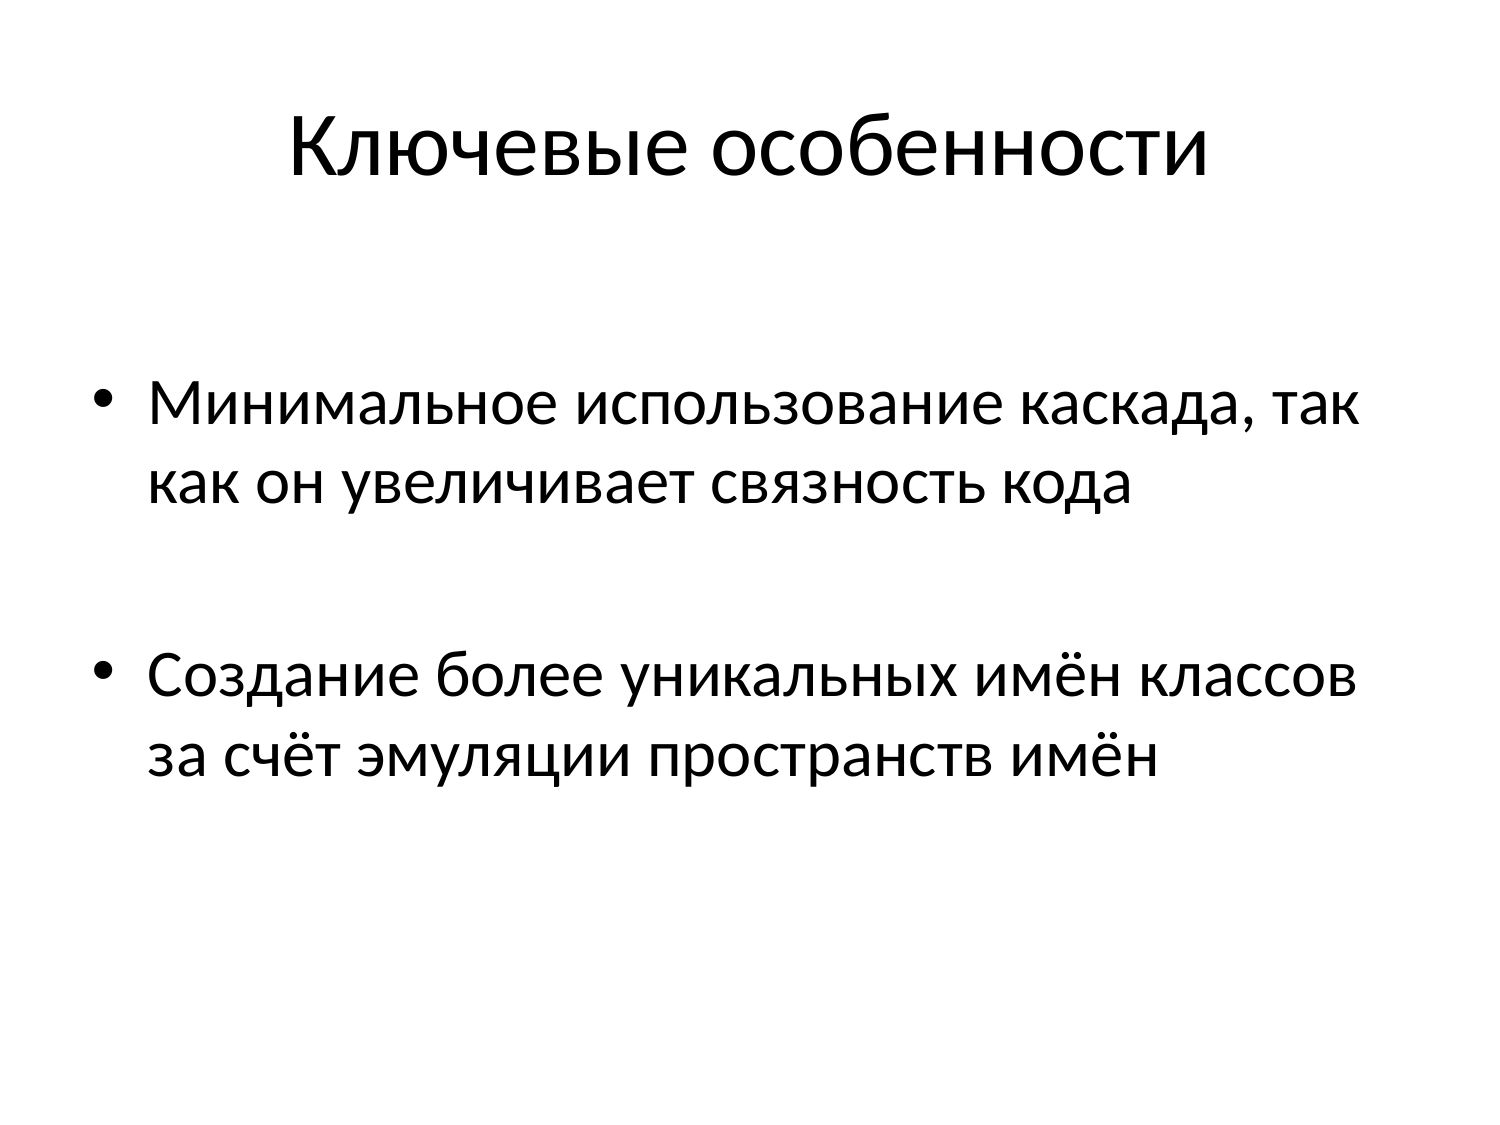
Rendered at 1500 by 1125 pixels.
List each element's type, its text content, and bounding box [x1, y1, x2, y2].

list Минимальное использование каскада, так как он увеличивает связность кода Создание более уникальных имён классов за счёт эмуляции пространств имён [76, 349, 1427, 851]
title Ключевые особенности [75, 45, 1425, 233]
